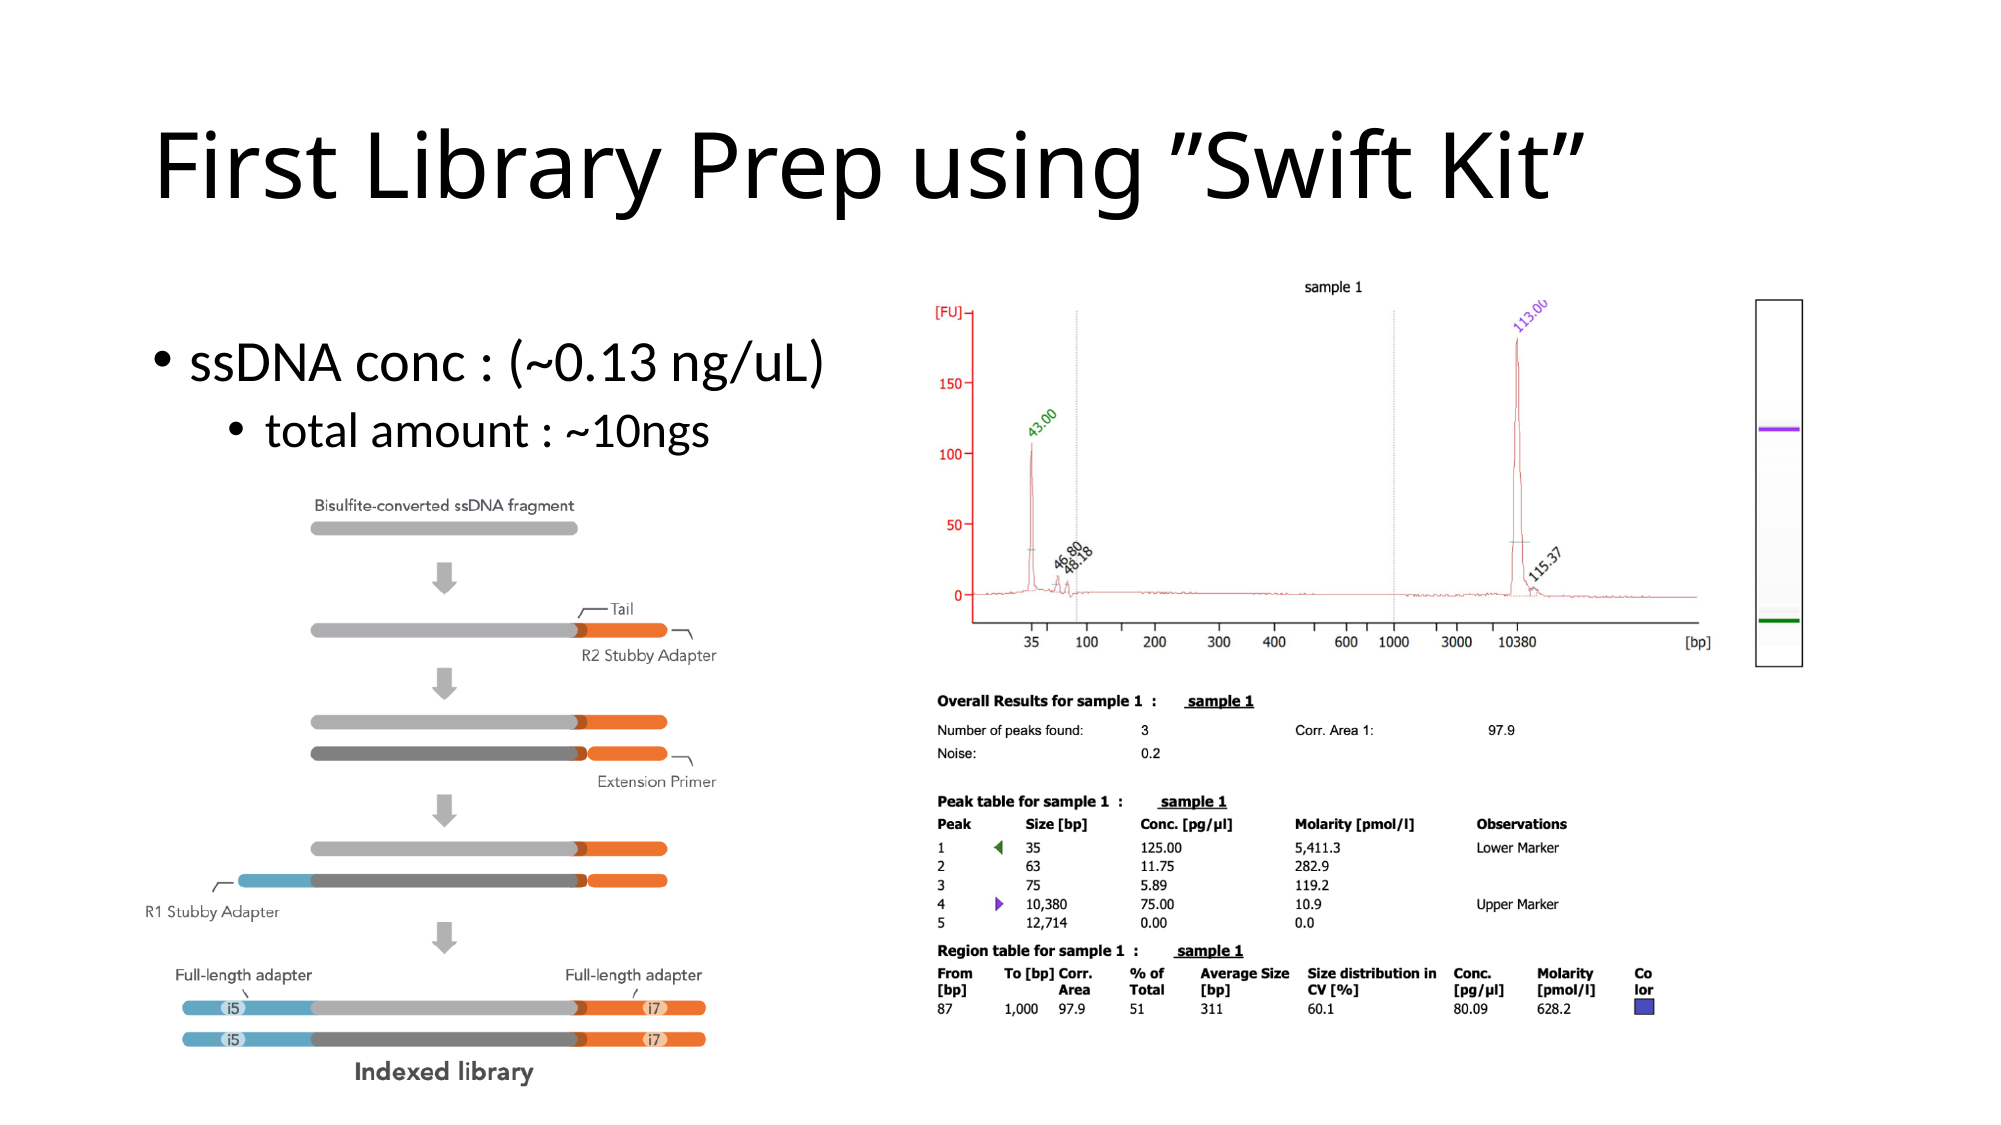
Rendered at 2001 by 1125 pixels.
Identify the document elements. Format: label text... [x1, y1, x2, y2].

picture [916, 271, 1832, 1044]
title First Library Prep using ”Swift Kit” [137, 59, 1863, 278]
list ssDNA conc : (~0.13 ng/uL) total amount : ~10ngs [137, 323, 869, 1014]
picture [86, 486, 740, 1087]
